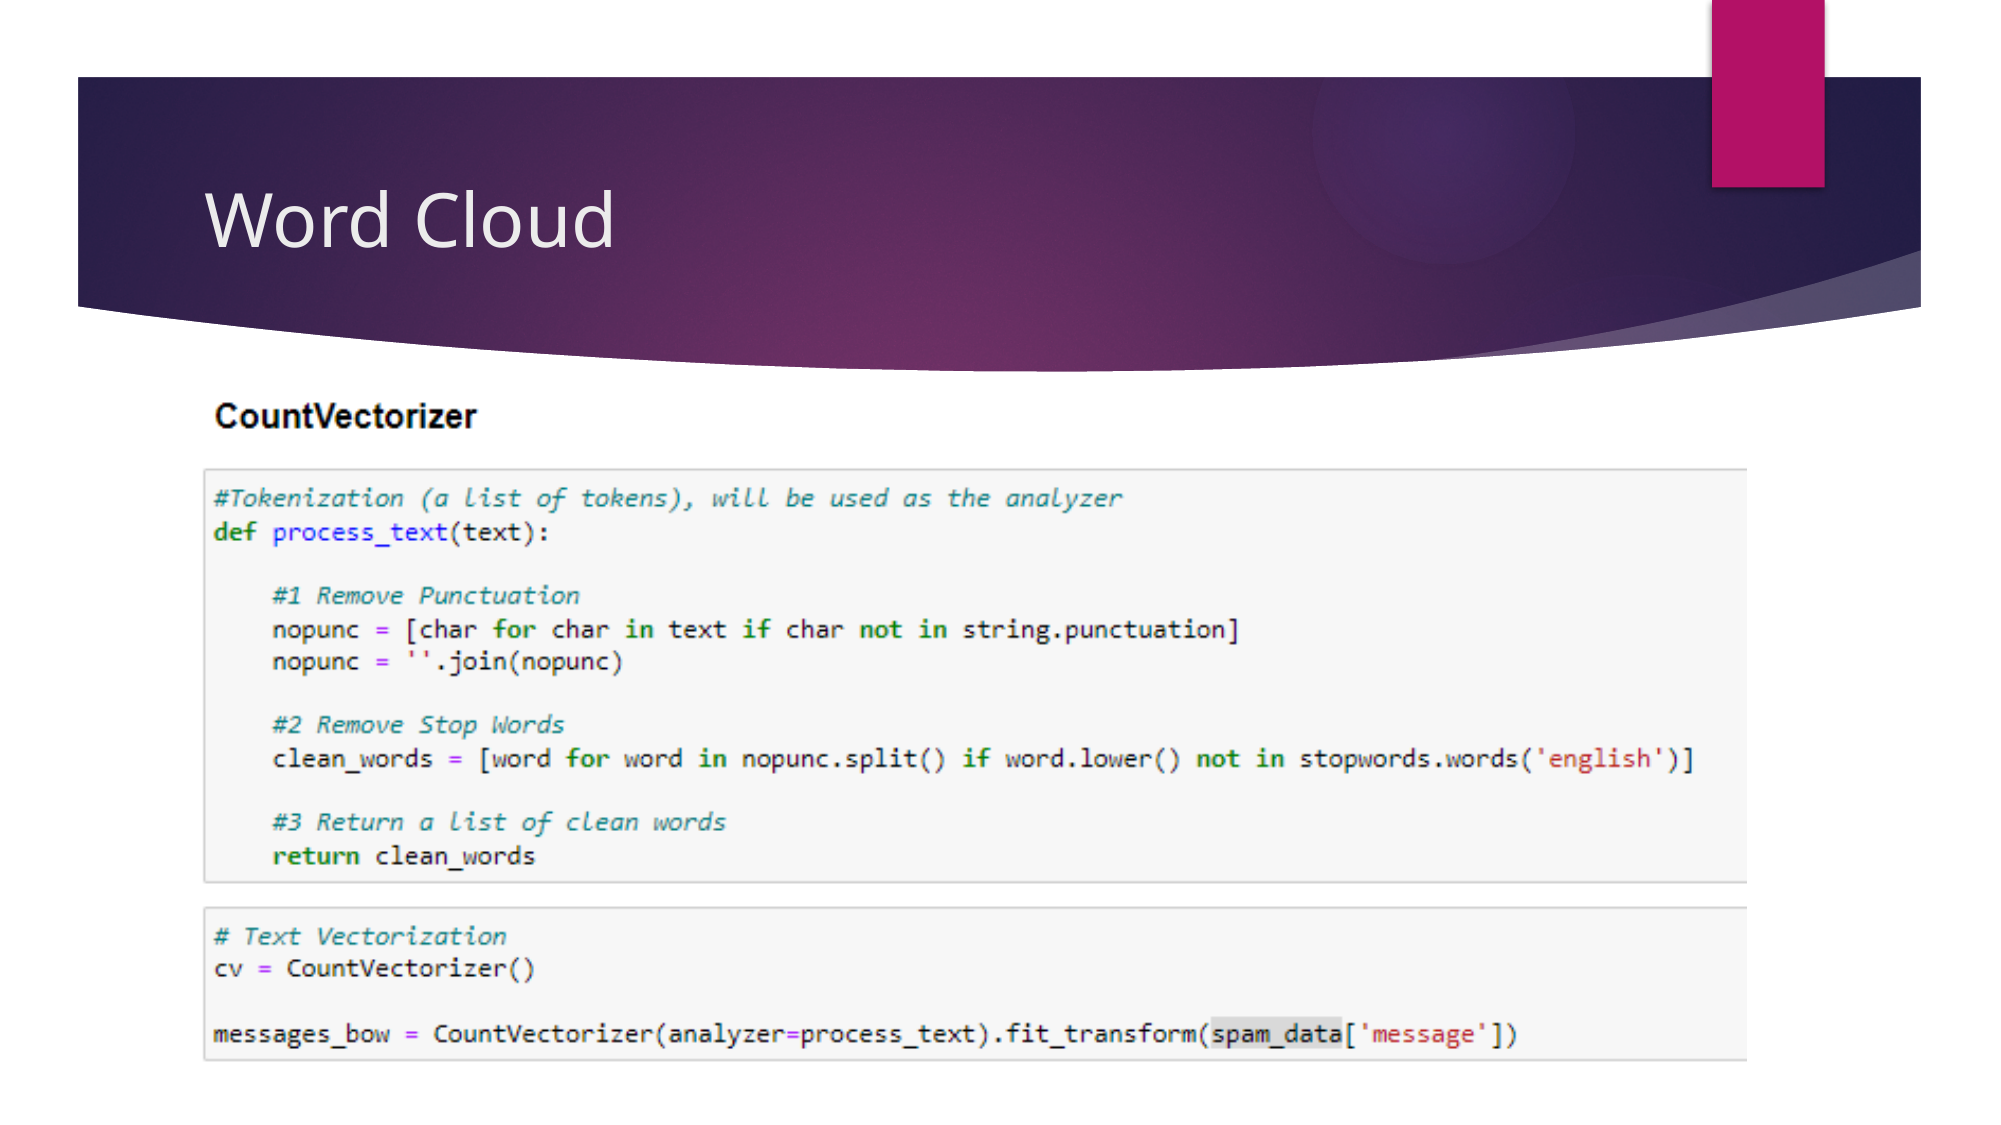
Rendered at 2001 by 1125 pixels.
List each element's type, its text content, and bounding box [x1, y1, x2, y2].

title Word Cloud [189, 159, 1627, 276]
picture [189, 378, 1747, 1086]
